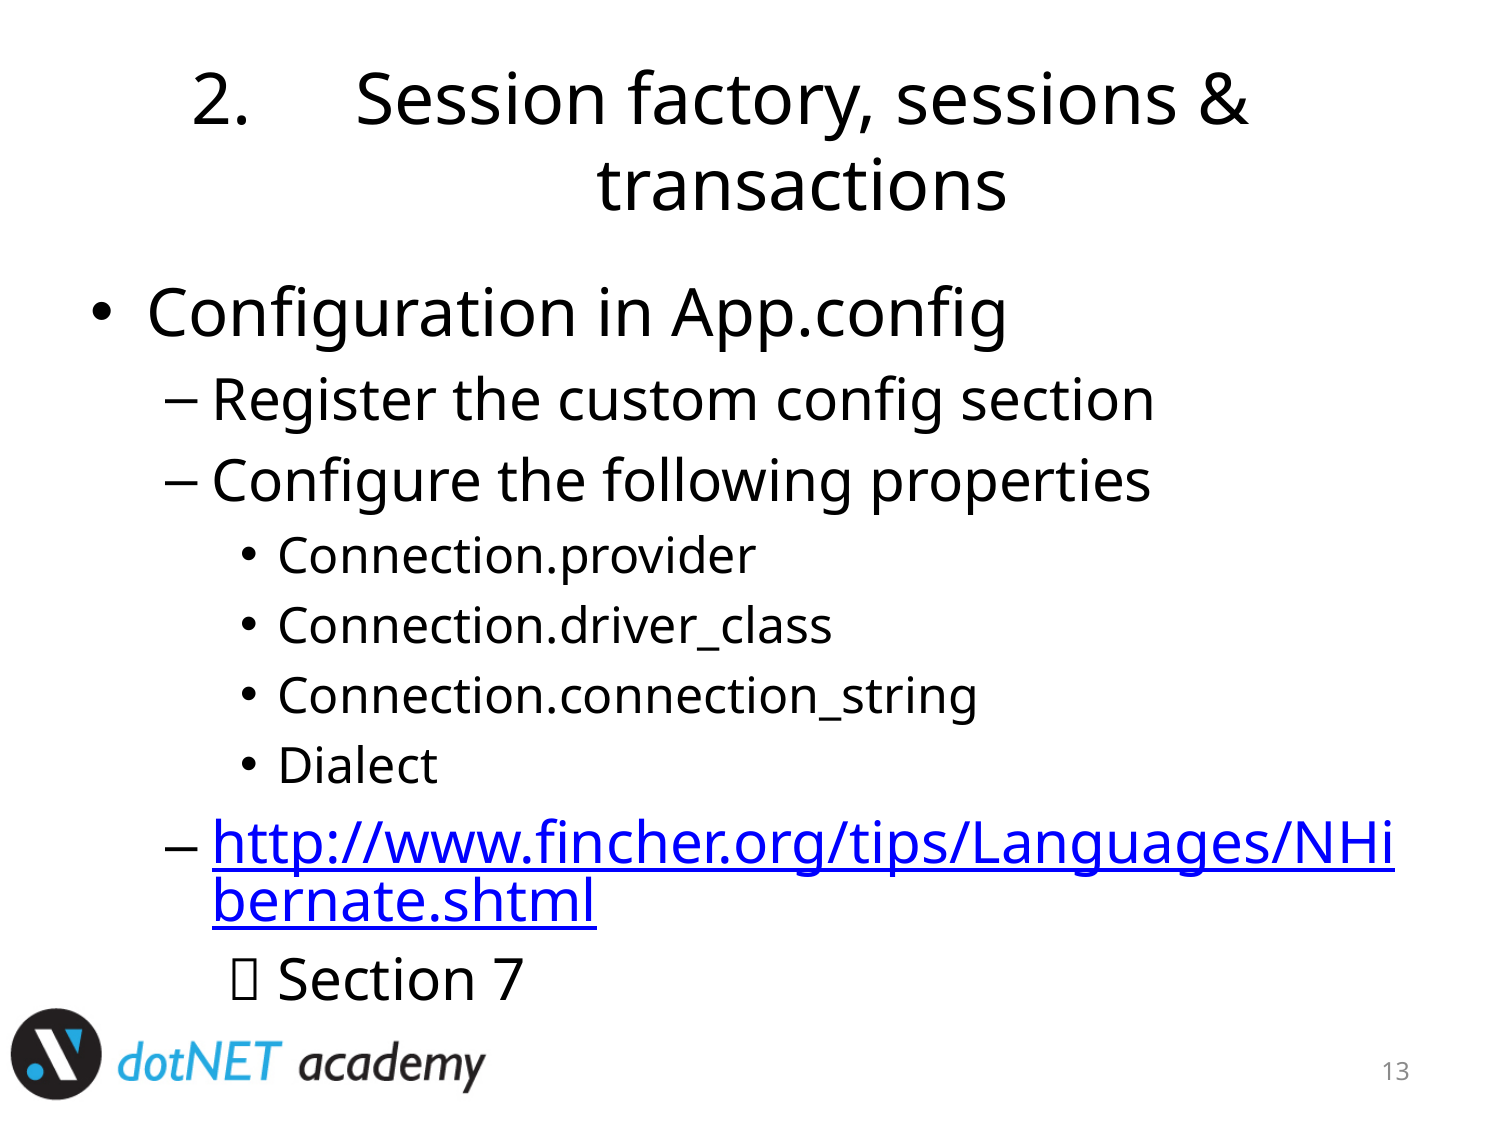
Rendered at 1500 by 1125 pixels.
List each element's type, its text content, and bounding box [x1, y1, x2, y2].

slide_number 13 [1074, 1042, 1425, 1103]
list Configuration in App.config Register the custom config section Configure the following properties Connection.provider Connection.driver_class Connection.connection_string Dialect http://www.fincher.org/tips/Languages/NHibernate.shtml  Section 7 [75, 262, 1425, 1005]
title Session factory, sessions & transactions [75, 45, 1425, 233]
picture [0, 995, 503, 1118]
